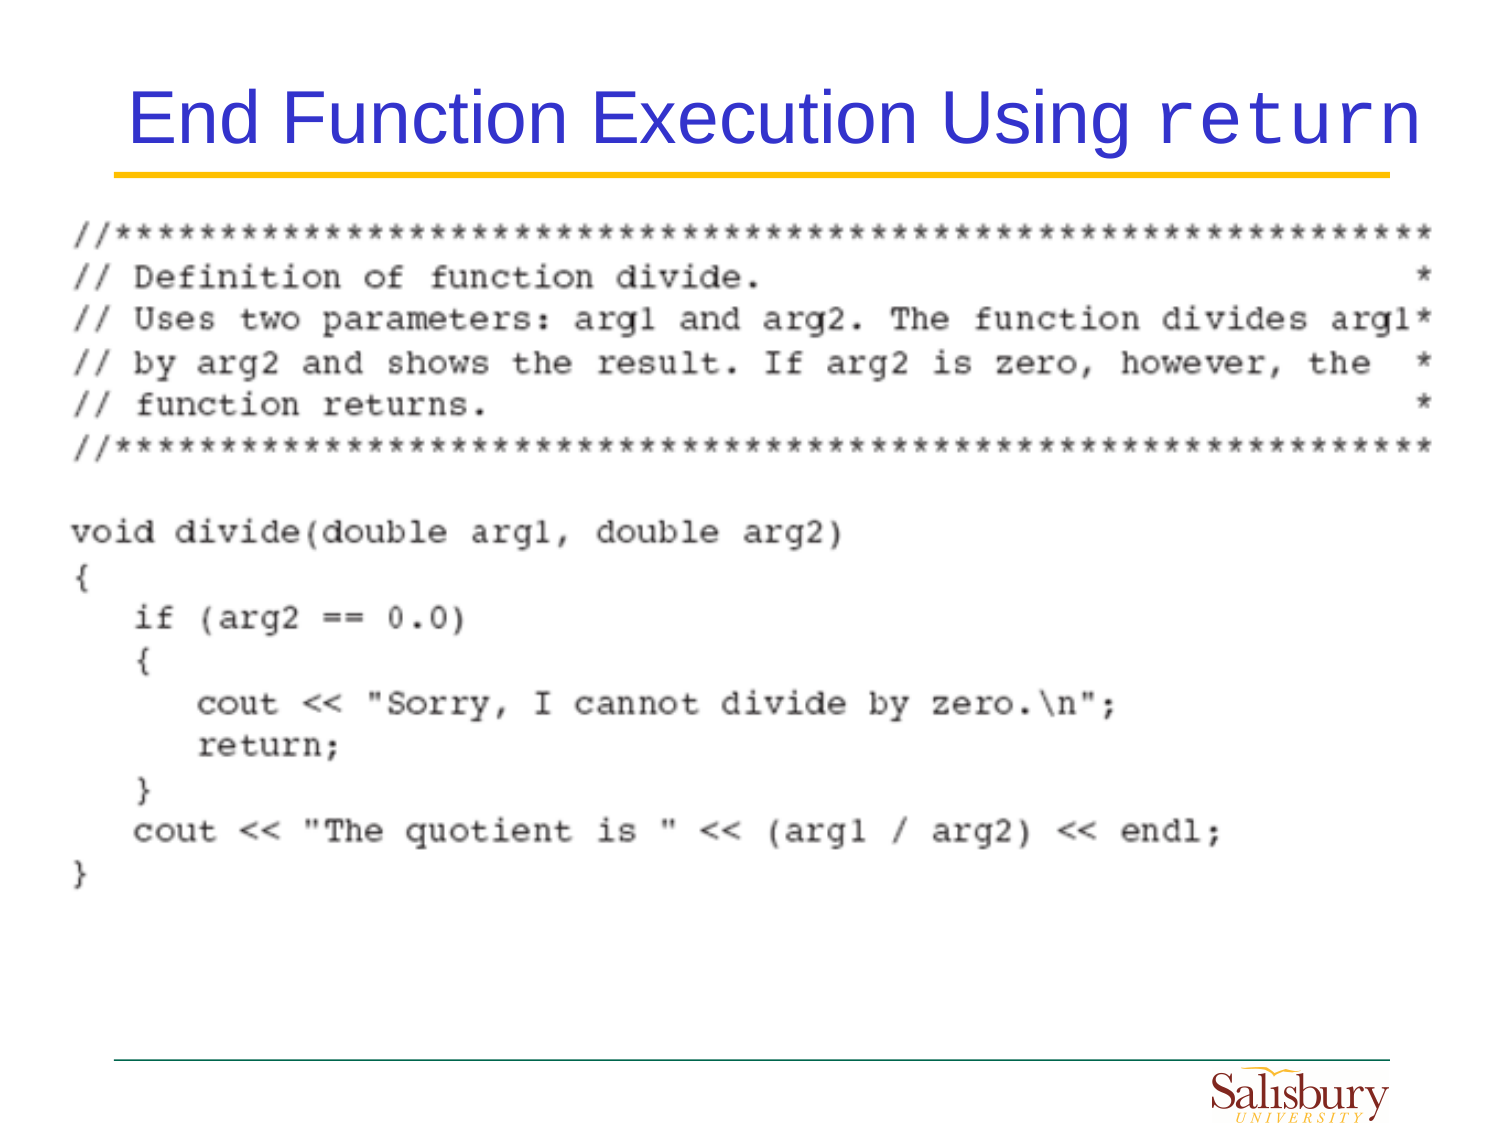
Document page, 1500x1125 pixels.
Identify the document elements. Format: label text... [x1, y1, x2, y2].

picture [1212, 1067, 1389, 1123]
picture [57, 217, 1443, 908]
title End Function Execution Using return [112, 57, 1443, 170]
